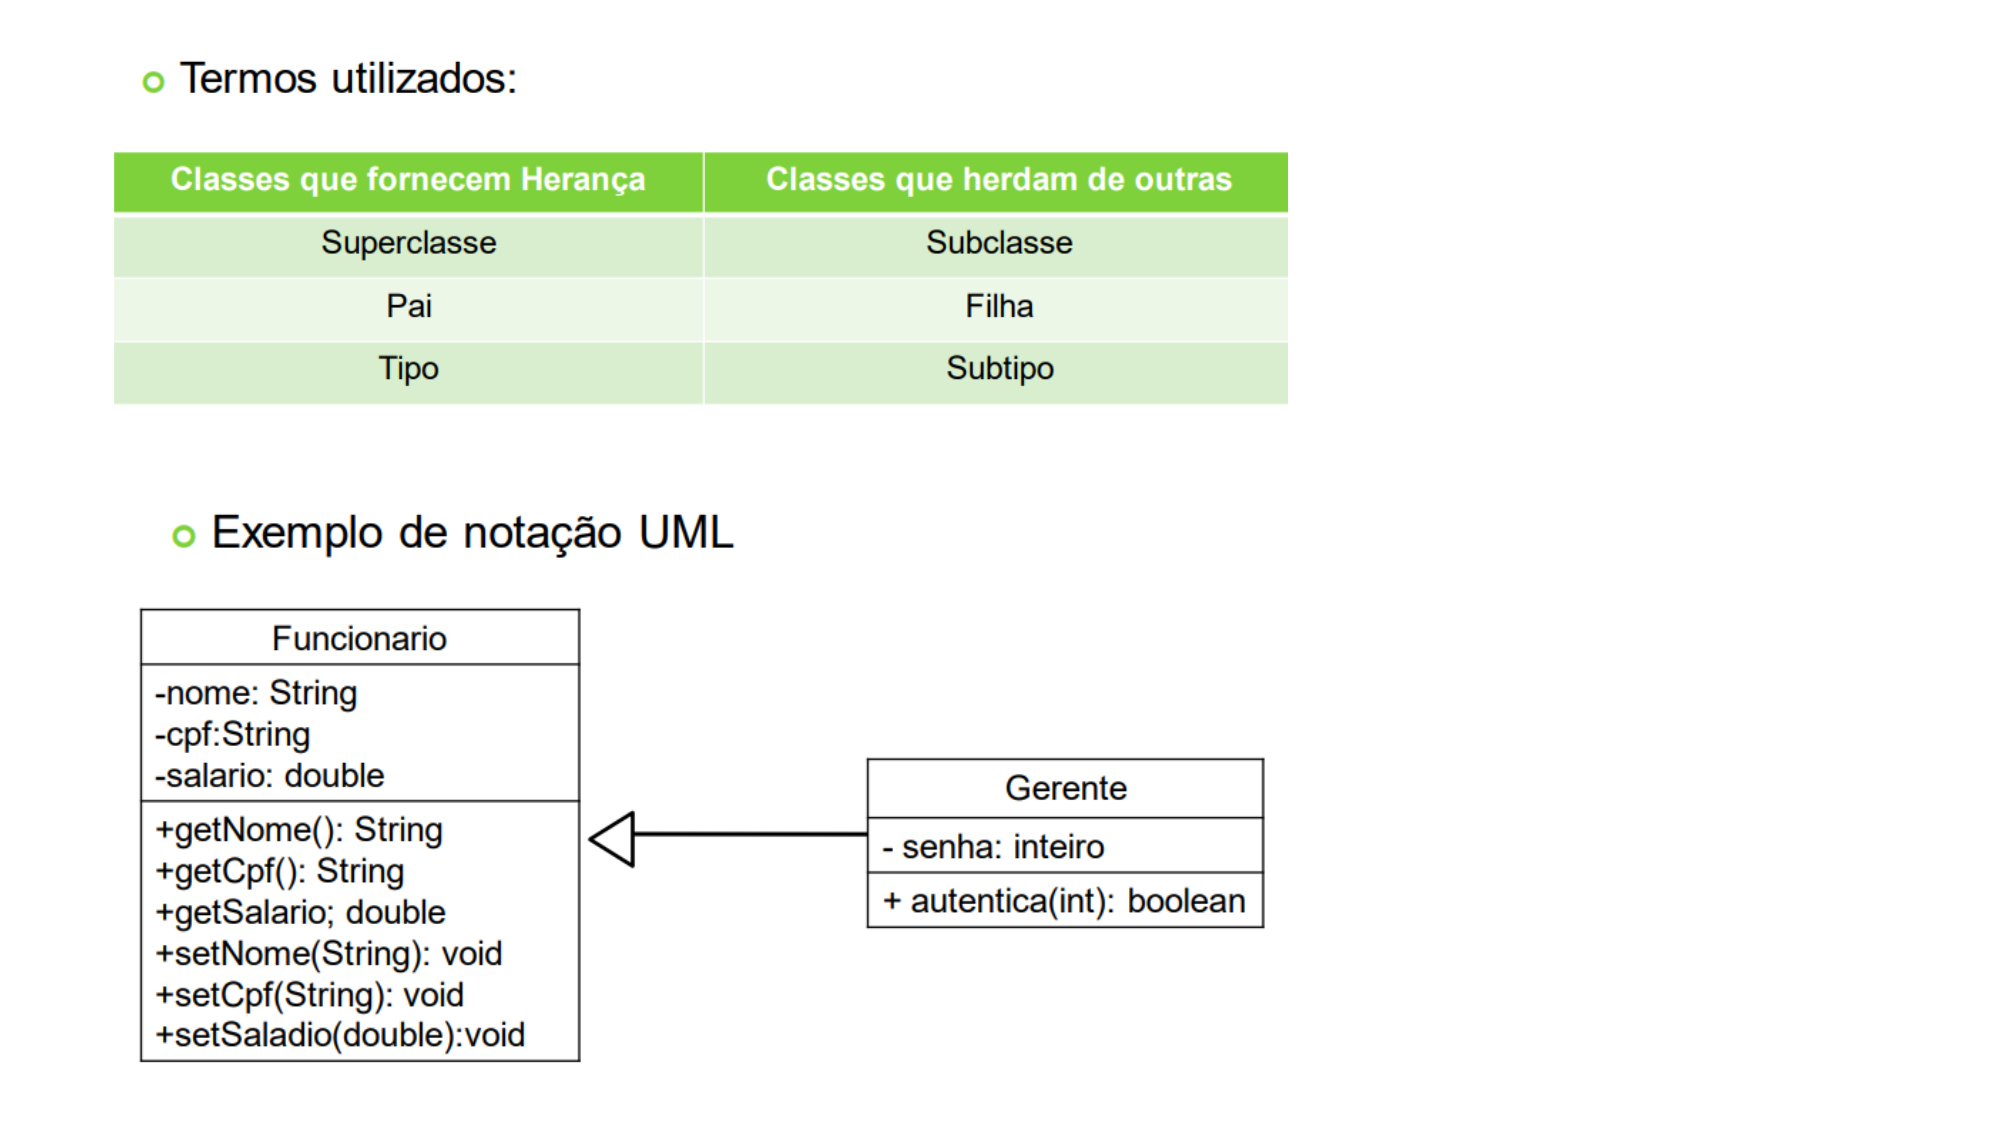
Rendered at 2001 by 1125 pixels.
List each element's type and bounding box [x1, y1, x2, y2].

picture [125, 488, 1299, 1086]
picture [113, 39, 1288, 428]
